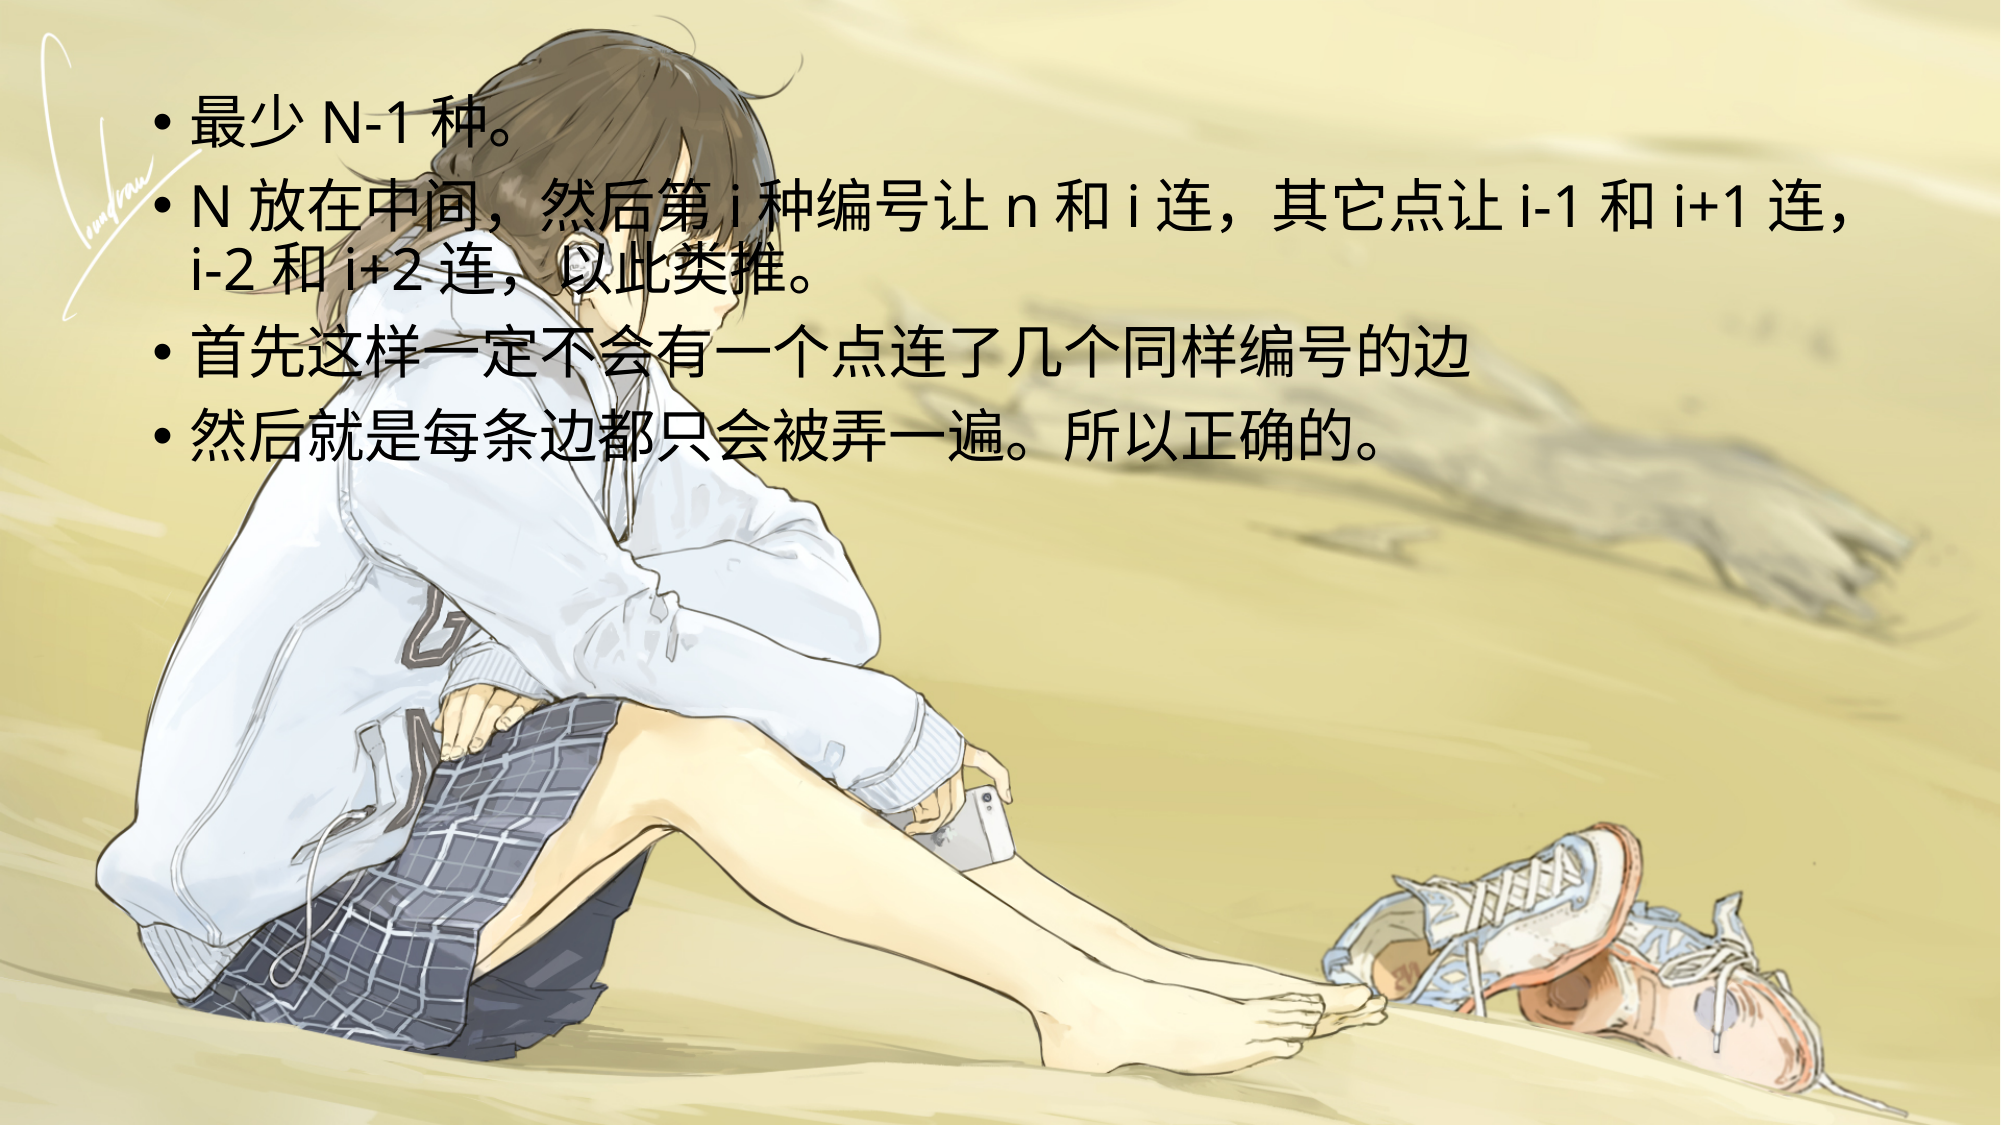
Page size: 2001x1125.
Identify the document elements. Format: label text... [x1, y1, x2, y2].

picture [0, 0, 2001, 1125]
list 最少N-1种。 N放在中间，然后第i种编号让n和i连，其它点让i-1和i+1连，i-2和i+2连，以此类推。 首先这样一定不会有一个点连了几个同样编号的边 然后就是每条边都只会被弄一遍。所以正确的。 [137, 85, 1863, 1039]
